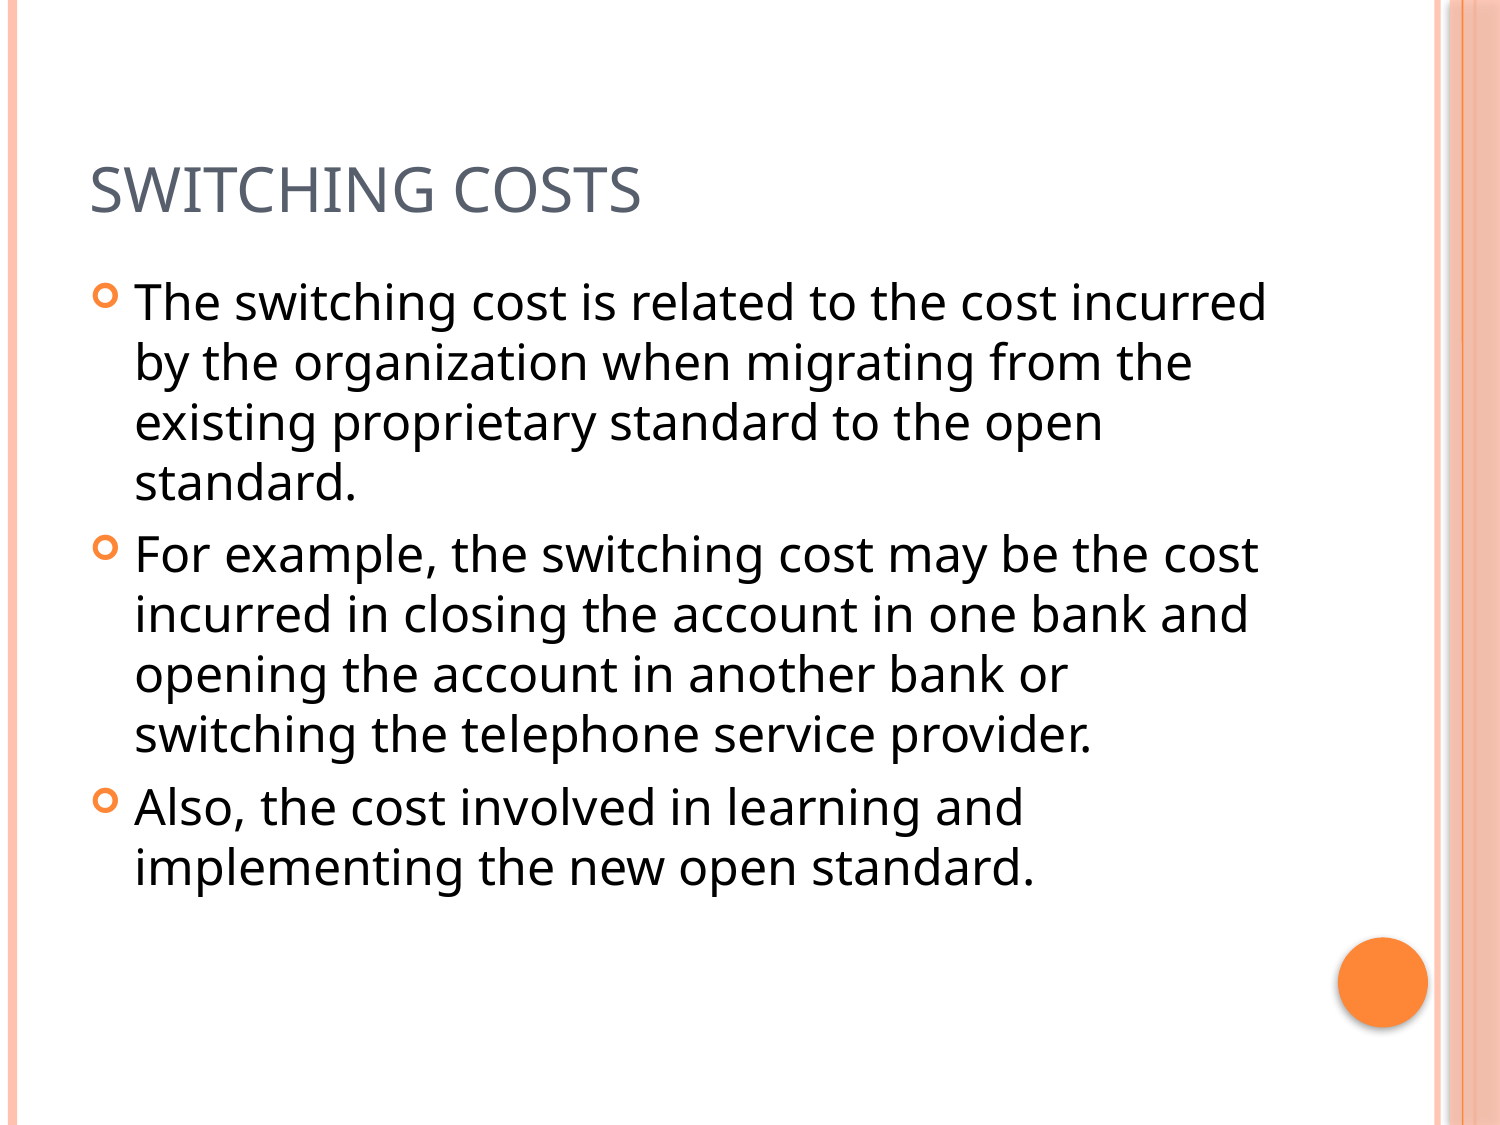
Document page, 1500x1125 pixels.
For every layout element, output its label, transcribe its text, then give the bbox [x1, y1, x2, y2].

list The switching cost is related to the cost incurred by the organization when migrating from the existing proprietary standard to the open standard. For example, the switching cost may be the cost incurred in closing the account in one bank and opening the account in another bank or switching the telephone service provider. Also, the cost involved in learning and implementing the new open standard. [75, 262, 1300, 1062]
title Switching Costs [75, 45, 1300, 233]
